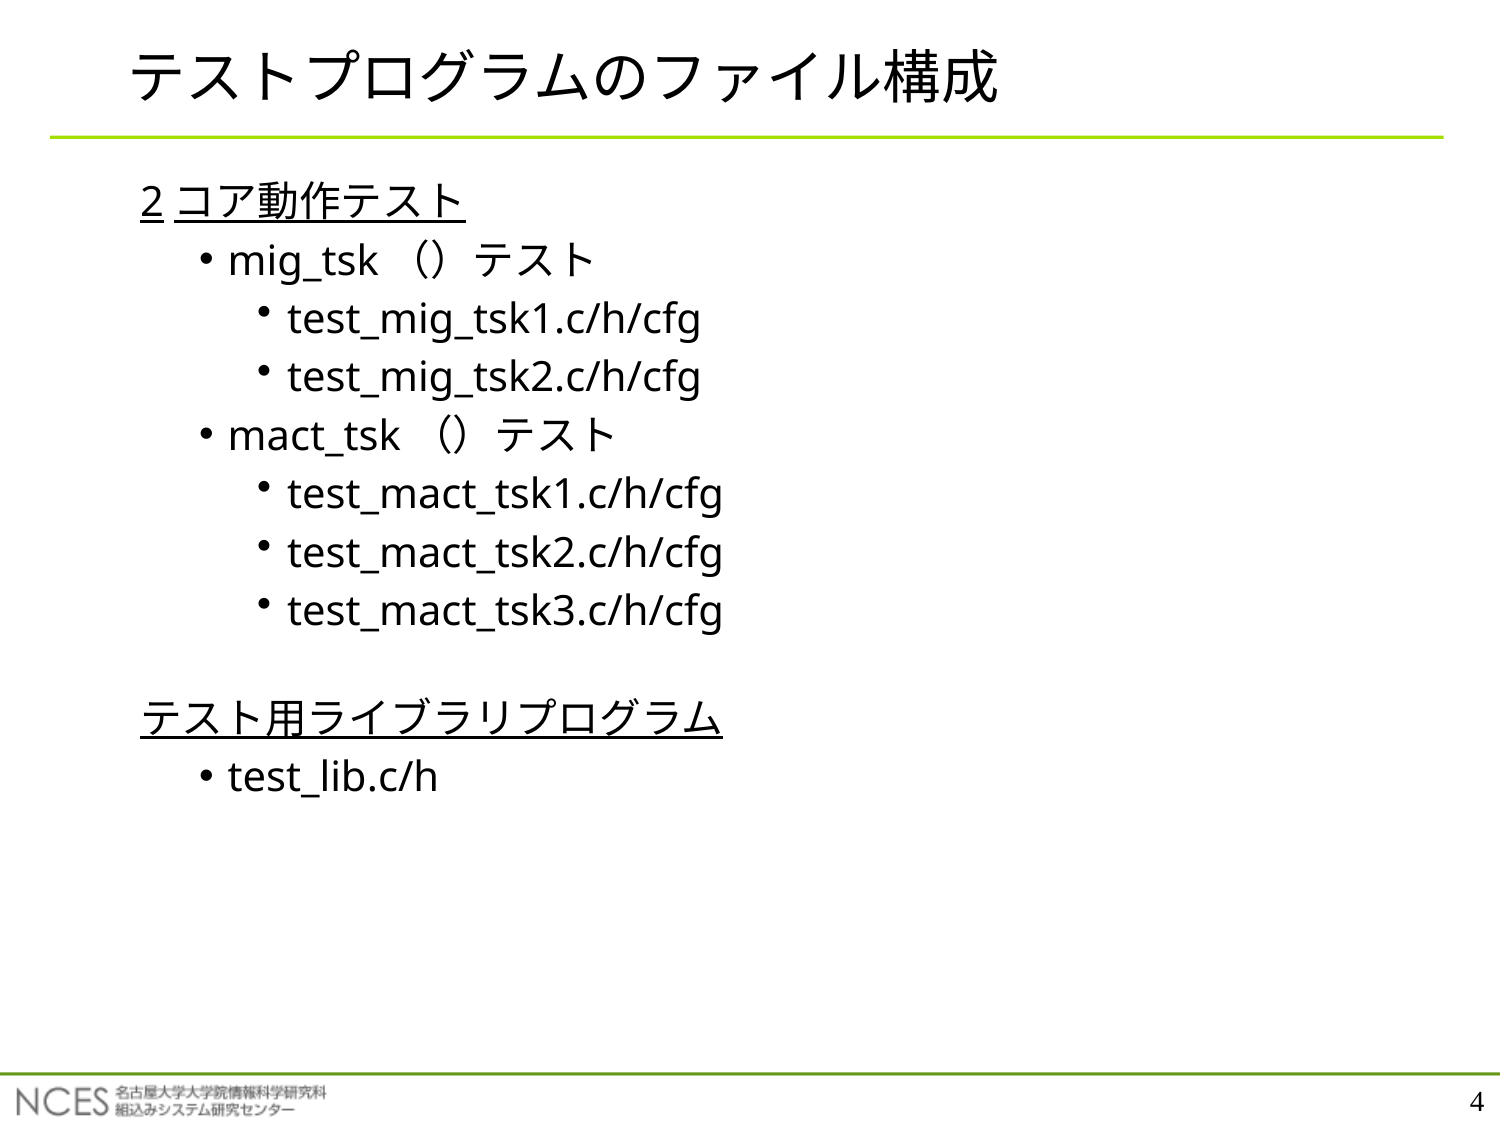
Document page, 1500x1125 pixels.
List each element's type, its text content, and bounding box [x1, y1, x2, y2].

title テストプログラムのファイル構成 [112, 37, 1388, 113]
list 2コア動作テスト mig_tsk（）テスト test_mig_tsk1.c/h/cfg test_mig_tsk2.c/h/cfg mact_tsk（）テスト test_mact_tsk1.c/h/cfg test_mact_tsk2.c/h/cfg test_mact_tsk3.c/h/cfg テスト用ライブラリプログラム test_lib.c/h [125, 167, 1400, 1039]
picture [0, 1071, 1500, 1125]
slide_number 4 [1186, 1074, 1500, 1125]
